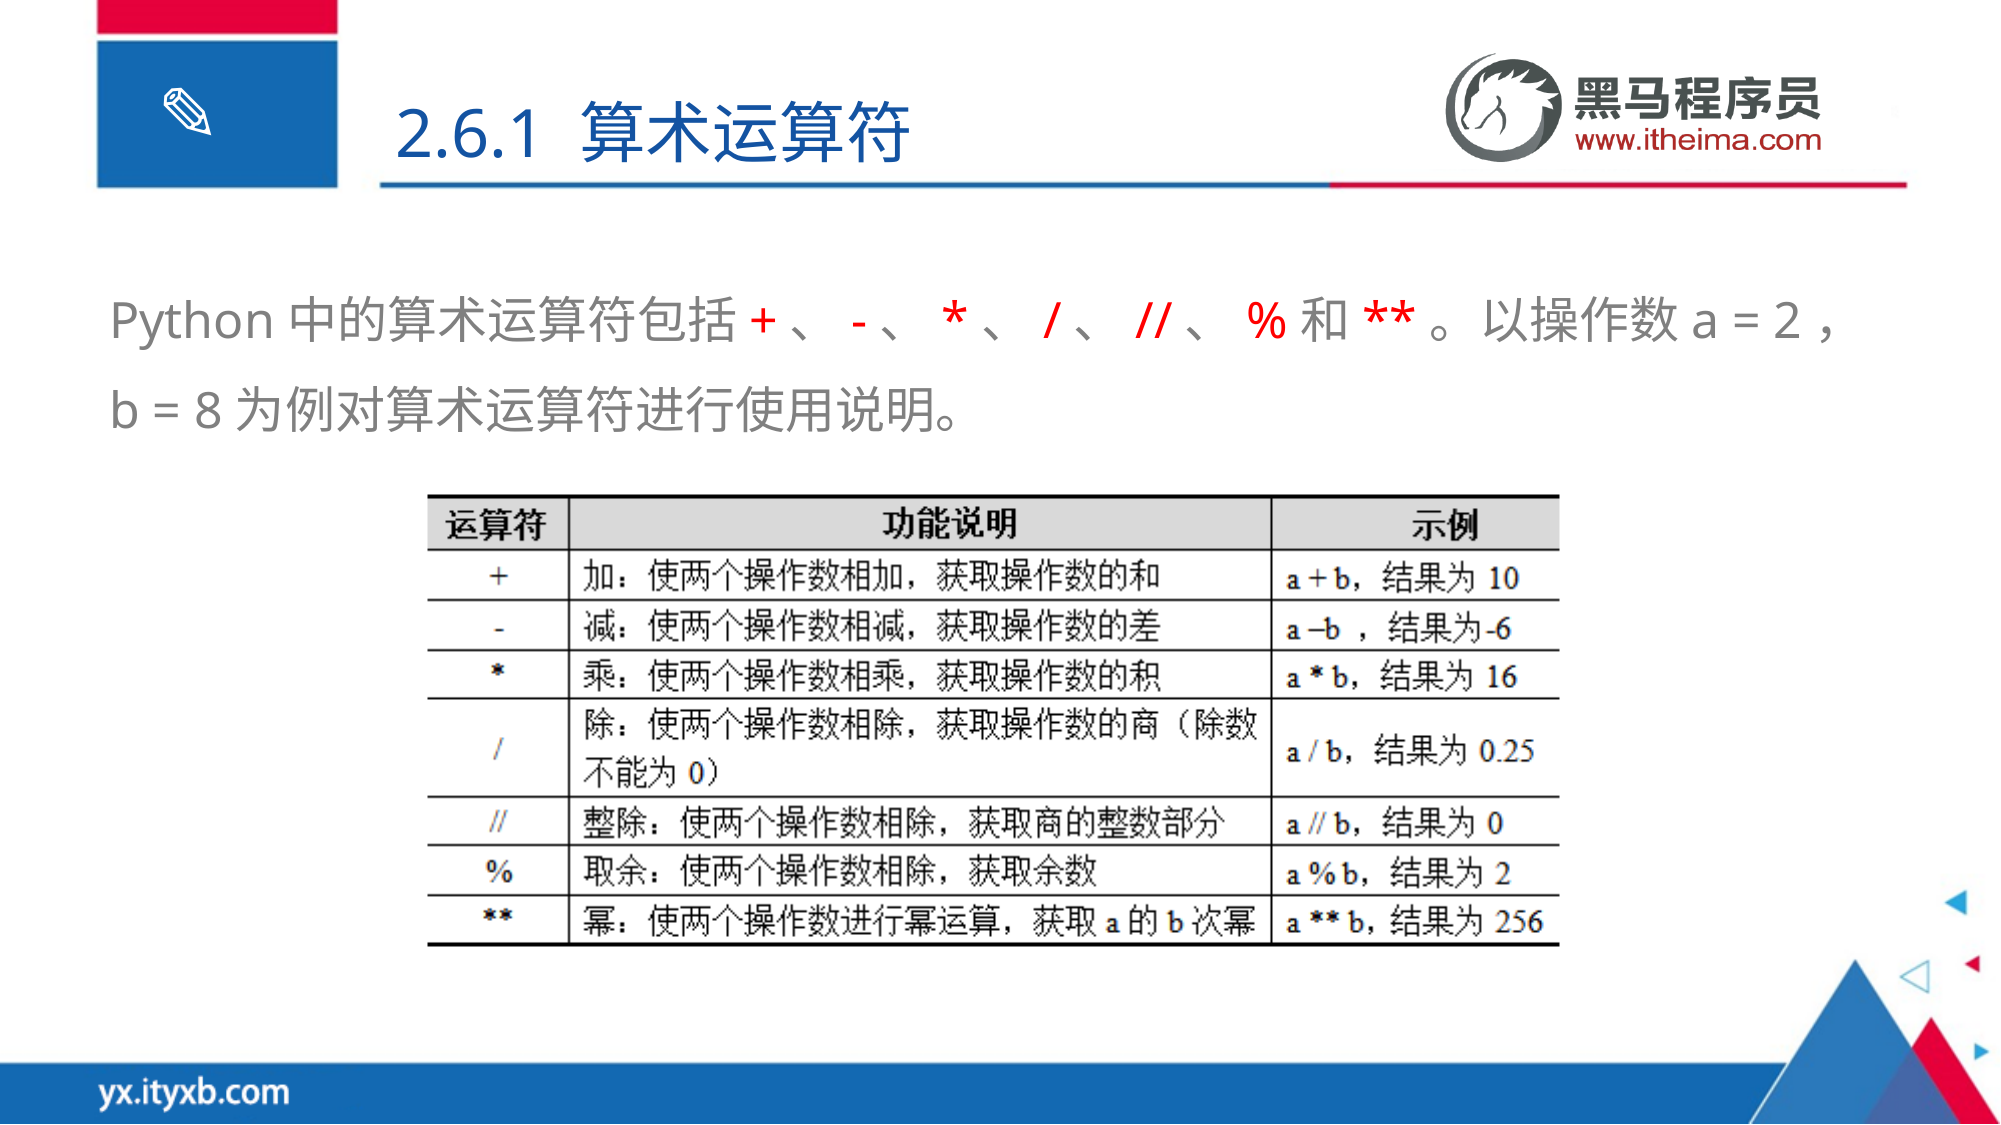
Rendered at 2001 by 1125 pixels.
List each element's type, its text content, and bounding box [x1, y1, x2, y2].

picture [0, 0, 2000, 1124]
title 2.6.1 算术运算符 [380, 34, 1522, 238]
text_box Python中的算术运算符包括+、-、*、/、//、%和**。以操作数a = 2，b = 8为例对算术运算符进行使用说明。 [94, 251, 1892, 446]
